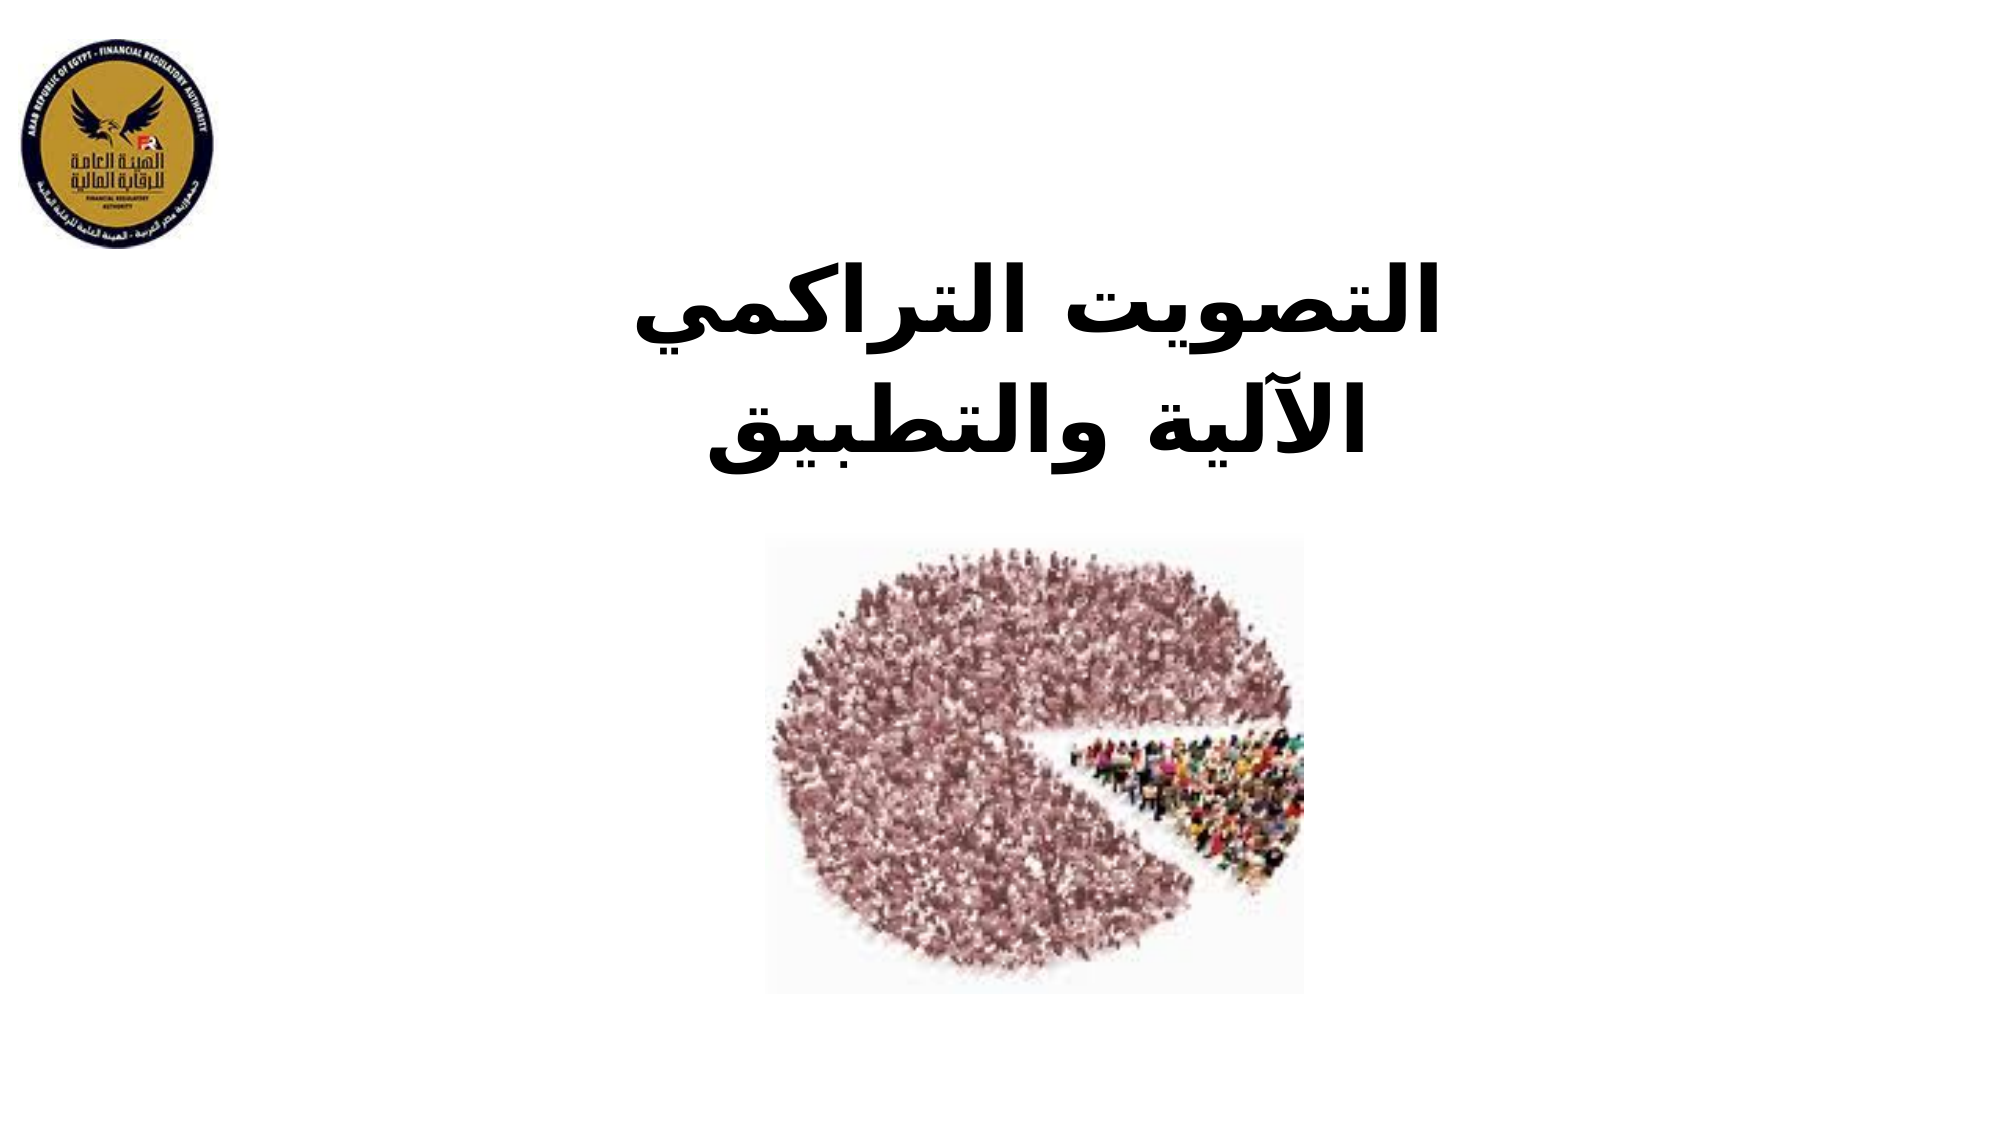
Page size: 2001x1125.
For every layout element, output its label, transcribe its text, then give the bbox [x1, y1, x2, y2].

picture [18, 39, 410, 249]
picture [765, 532, 1304, 994]
list التصويت التراكمي الآلية والتطبيق [160, 155, 1886, 911]
